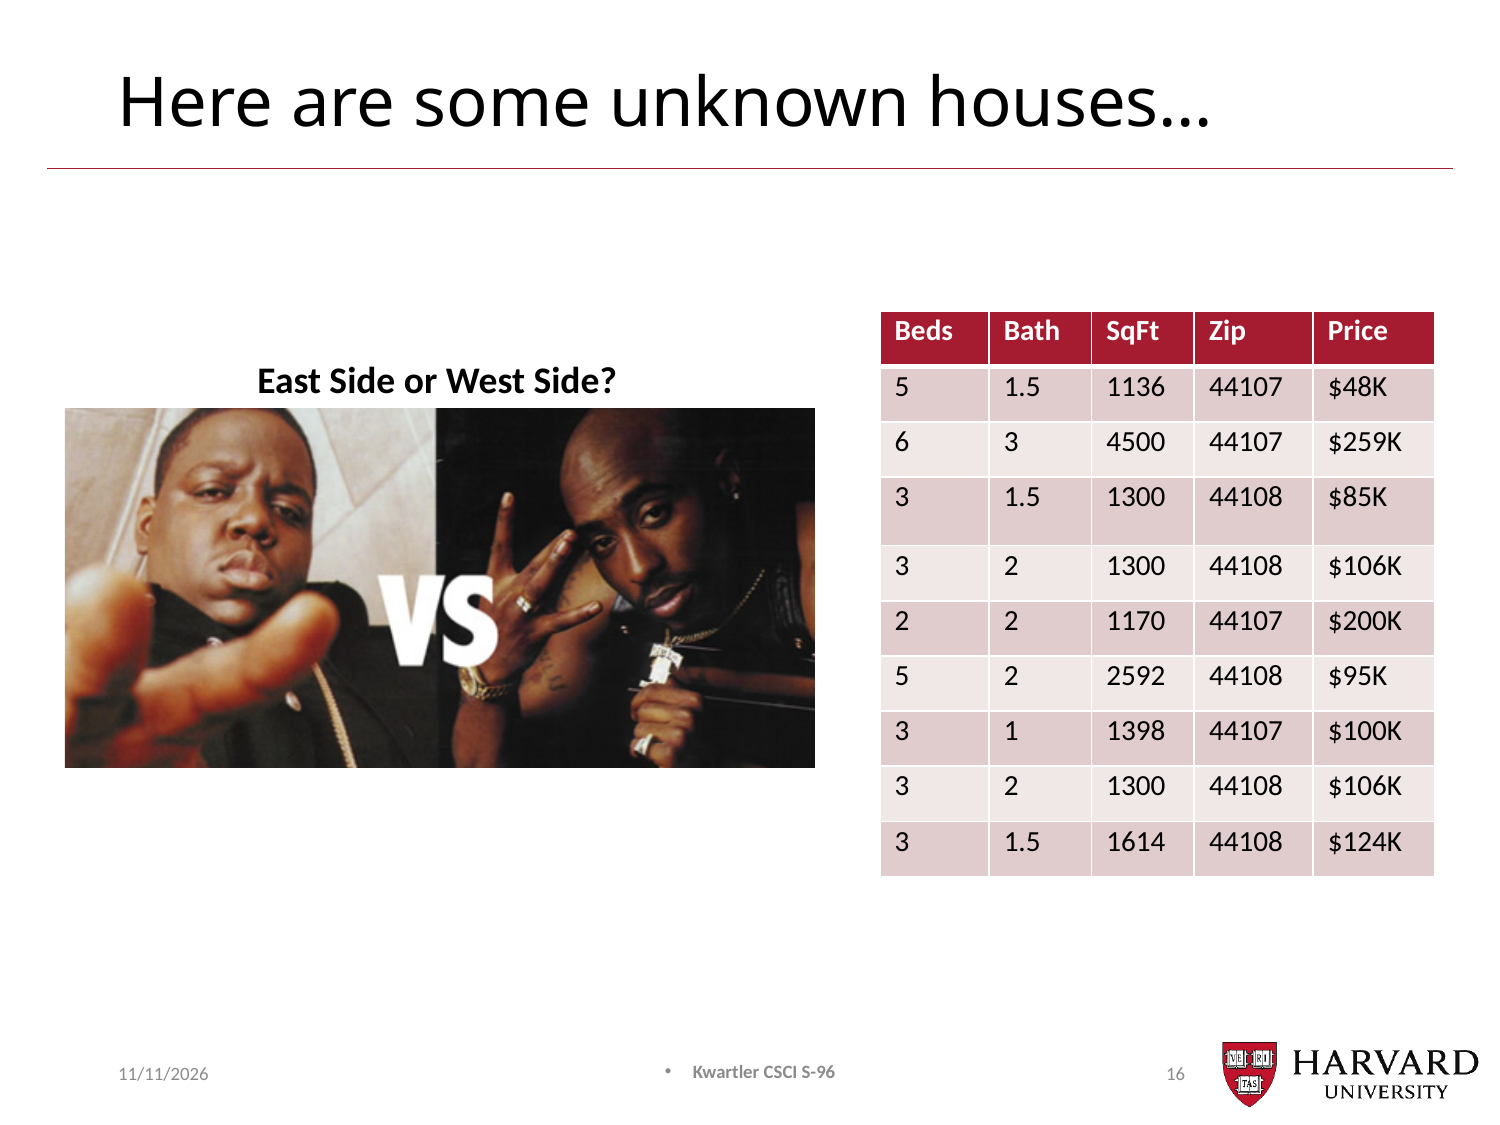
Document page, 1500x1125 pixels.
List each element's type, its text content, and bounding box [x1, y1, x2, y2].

slide_number 16 [1059, 1042, 1200, 1103]
table_cell $100K [1314, 712, 1434, 765]
table_cell 3 [881, 546, 988, 600]
table_cell 3 [881, 478, 988, 545]
table_cell 2 [990, 657, 1091, 710]
table_cell 1398 [1092, 712, 1193, 765]
table_cell $95K [1314, 657, 1434, 710]
table_cell 44107 [1195, 602, 1312, 655]
table_cell $124K [1314, 822, 1434, 876]
table_cell 1300 [1092, 546, 1193, 600]
picture [1200, 1024, 1500, 1125]
table_cell 3 [881, 712, 988, 765]
table_cell $200K [1314, 602, 1434, 655]
table_cell $106K [1314, 767, 1434, 821]
table_cell $106K [1314, 546, 1434, 600]
table_cell 1 [990, 712, 1091, 765]
table_cell 2 [990, 602, 1091, 655]
footer Kwartler CSCI S-96 [496, 1042, 1004, 1103]
table_cell 1170 [1092, 602, 1193, 655]
table_cell 1300 [1092, 478, 1193, 545]
list East Side or West Side? [106, 303, 769, 408]
table_cell 44108 [1195, 767, 1312, 821]
table_cell 2 [990, 546, 1091, 600]
table_cell 1136 [1092, 369, 1193, 421]
title Here are some unknown houses… [103, 59, 1397, 157]
table_cell 4500 [1092, 423, 1193, 476]
table_cell 3 [990, 423, 1091, 476]
table_header Zip [1195, 312, 1312, 364]
table_header SqFt [1092, 312, 1193, 364]
table_cell 1.5 [990, 478, 1091, 545]
picture [64, 408, 815, 768]
table_header Beds [881, 312, 988, 364]
table_cell 44107 [1195, 369, 1312, 421]
table_cell 2 [990, 767, 1091, 821]
table_cell 6 [881, 423, 988, 476]
table_cell 2592 [1092, 657, 1193, 710]
table_cell 5 [881, 657, 988, 710]
table_cell 44108 [1195, 478, 1312, 545]
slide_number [103, 1042, 441, 1103]
table_header Price [1314, 312, 1434, 364]
table_cell 44107 [1195, 712, 1312, 765]
table_cell 1300 [1092, 767, 1193, 821]
table_cell 3 [881, 822, 988, 876]
table_cell 2 [881, 602, 988, 655]
table_cell 44108 [1195, 822, 1312, 876]
table_cell 1.5 [990, 369, 1091, 421]
table_cell 3 [881, 767, 988, 821]
table_cell 1.5 [990, 822, 1091, 876]
table_cell 44107 [1195, 423, 1312, 476]
table_cell $85K [1314, 478, 1434, 545]
table_cell 44108 [1195, 657, 1312, 710]
table_cell $48K [1314, 369, 1434, 421]
table_cell $259K [1314, 423, 1434, 476]
table_cell 44108 [1195, 546, 1312, 600]
table_cell 1614 [1092, 822, 1193, 876]
table_cell 5 [881, 369, 988, 421]
table_header Bath [990, 312, 1091, 364]
